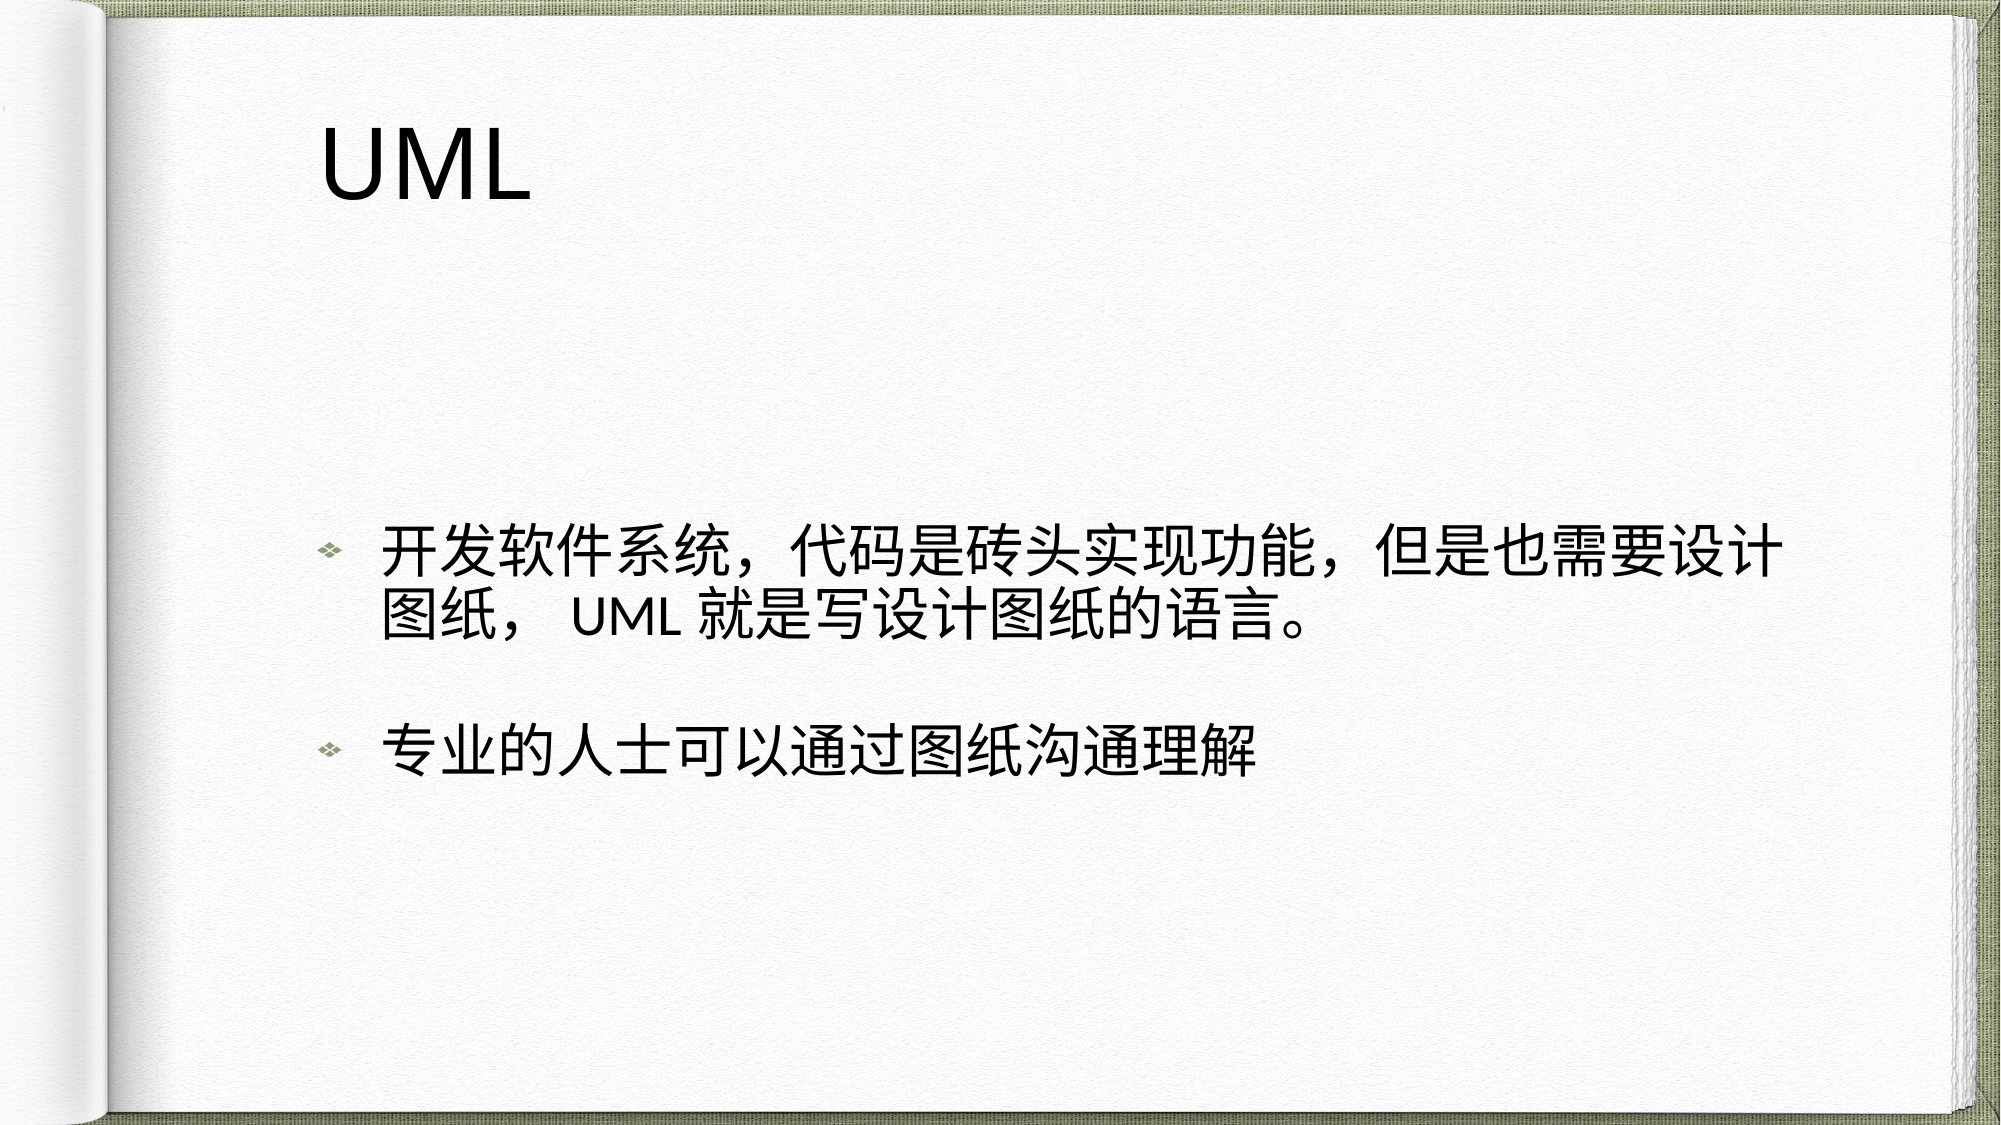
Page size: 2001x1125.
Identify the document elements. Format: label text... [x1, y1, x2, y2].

list 开发软件系统，代码是砖头实现功能，但是也需要设计图纸，UML就是写设计图纸的语言。 专业的人士可以通过图纸沟通理解 [302, 316, 1803, 991]
picture [0, 0, 2001, 1125]
title UML [302, 17, 1803, 316]
